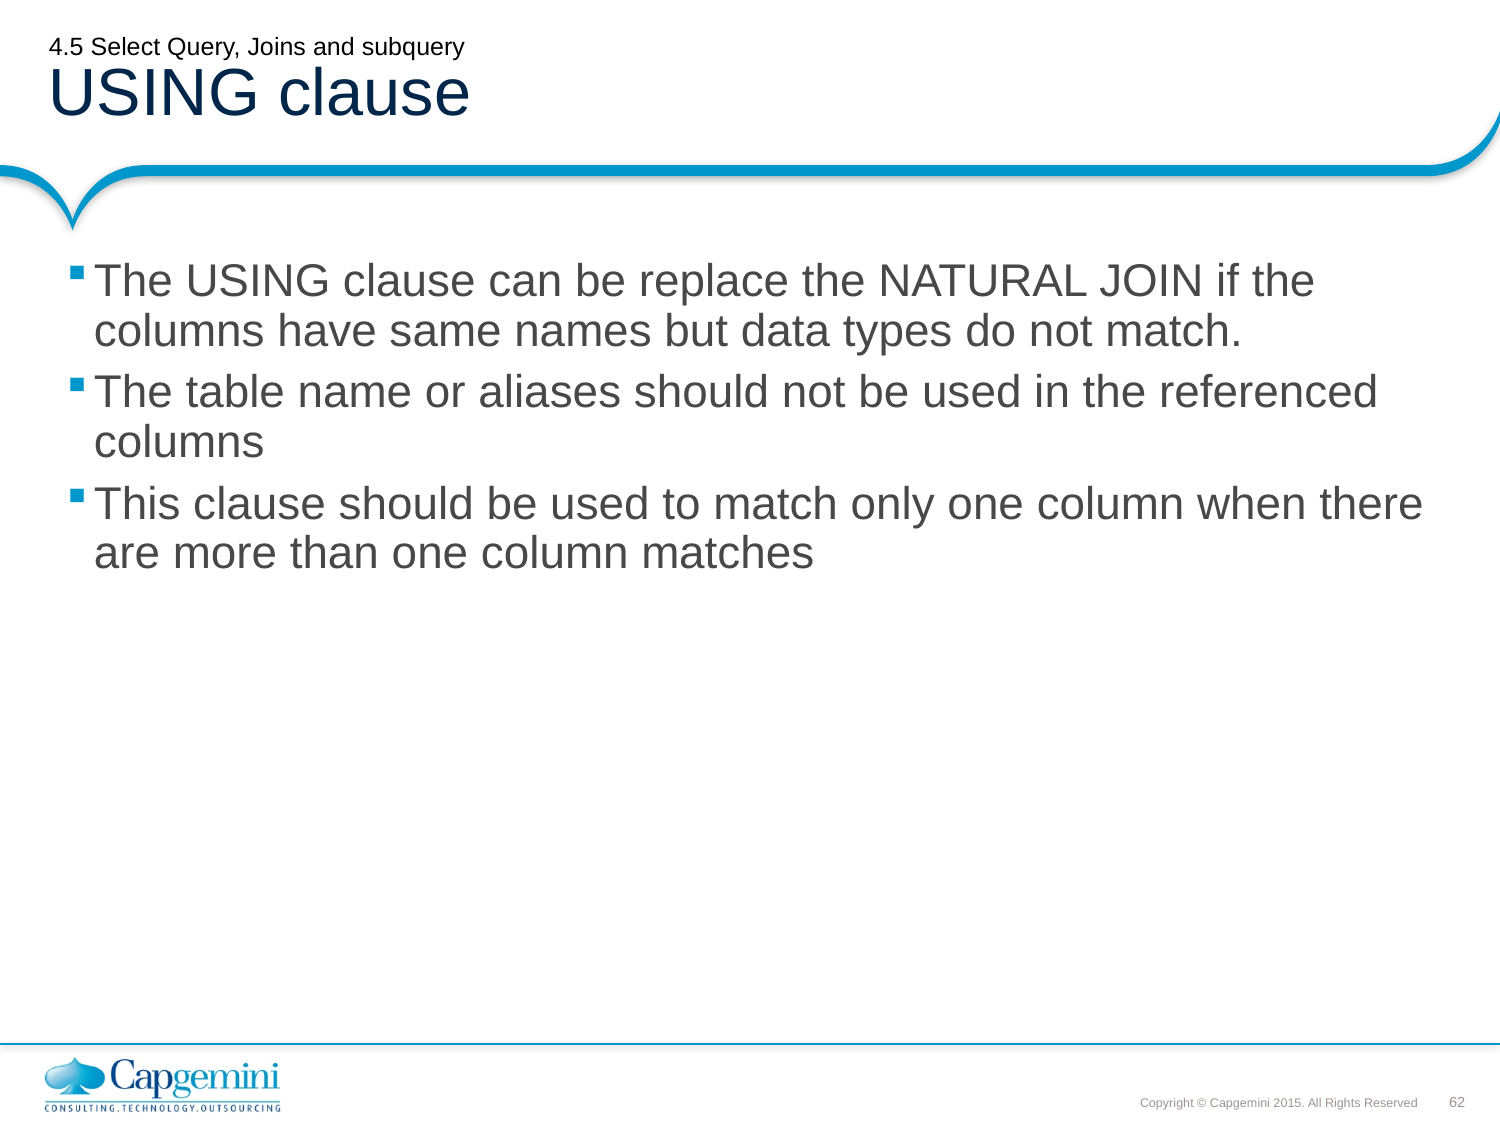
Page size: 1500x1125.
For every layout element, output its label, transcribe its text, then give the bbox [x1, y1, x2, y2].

list The USING clause can be replace the NATURAL JOIN if the columns have same names but data types do not match. The table name or aliases should not be used in the referenced columns This clause should be used to match only one column when there are more than one column matches [48, 245, 1500, 1007]
title 4.5 Select Query, Joins and subquery USING clause [0, 0, 1500, 165]
picture [44, 1056, 281, 1113]
